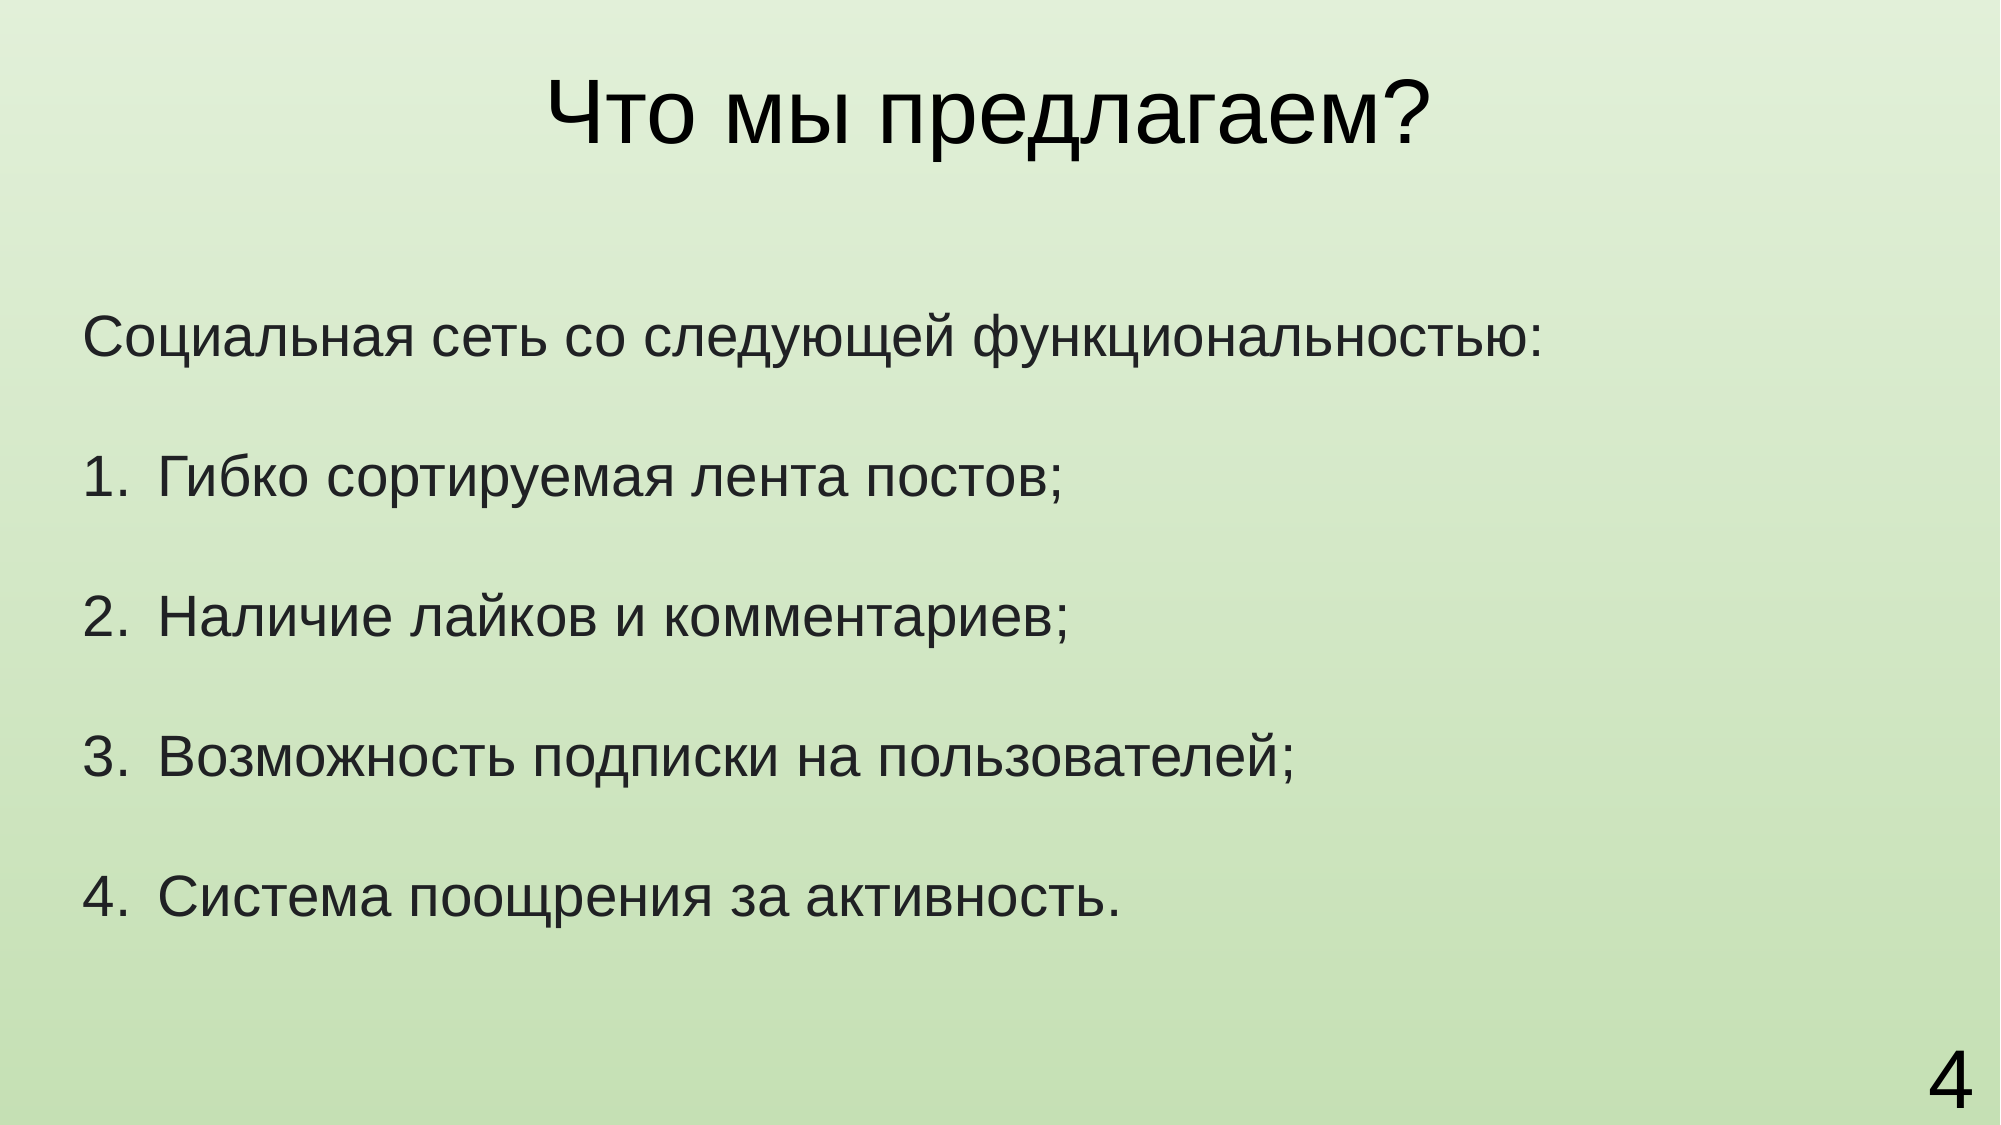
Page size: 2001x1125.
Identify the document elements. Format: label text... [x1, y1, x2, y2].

title Что мы предлагаем? [0, 0, 2000, 172]
slide_number 4 [1539, 1045, 1990, 1106]
text_box Социальная сеть со следующей функциональностью: Гибко сортируемая лента постов; Наличие лайков и комментариев; Возможность подписки на пользователей; Система поощрения за активность. [67, 426, 1932, 936]
